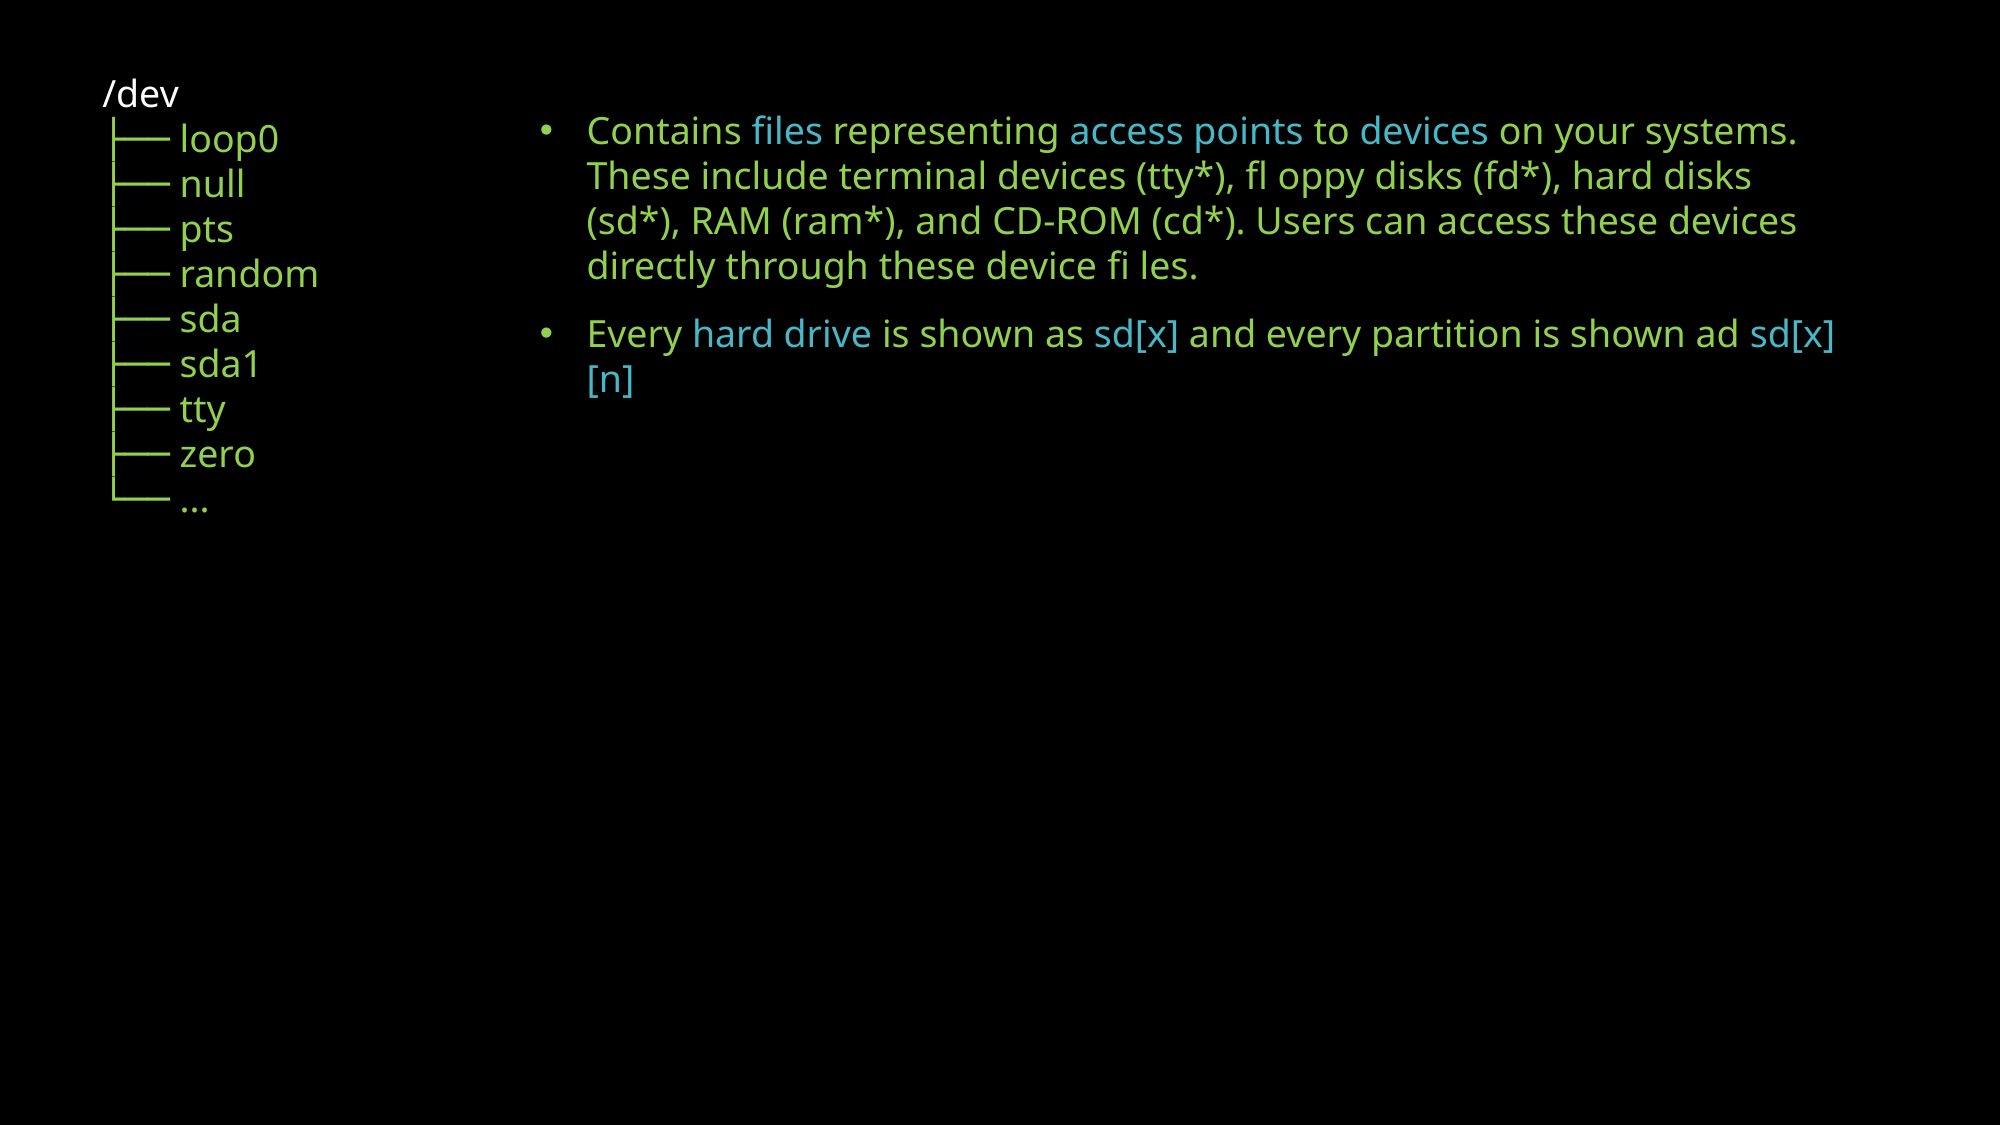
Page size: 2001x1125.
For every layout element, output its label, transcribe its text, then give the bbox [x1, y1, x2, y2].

text_box Every hard drive is shown as sd[x] and every partition is shown ad sd[x][n] [524, 302, 1863, 408]
text_box Contains ﬁles representing access points to devices on your systems. These include terminal devices (tty*), ﬂ oppy disks (fd*), hard disks (sd*), RAM (ram*), and CD-ROM (cd*). Users can access these devices directly through these device ﬁ les. [524, 99, 1863, 295]
text_box /dev ├── loop0 ├── null ├── pts ├── random ├── sda ├── sda1 ├── tty ├── zero └── ... [87, 62, 338, 618]
